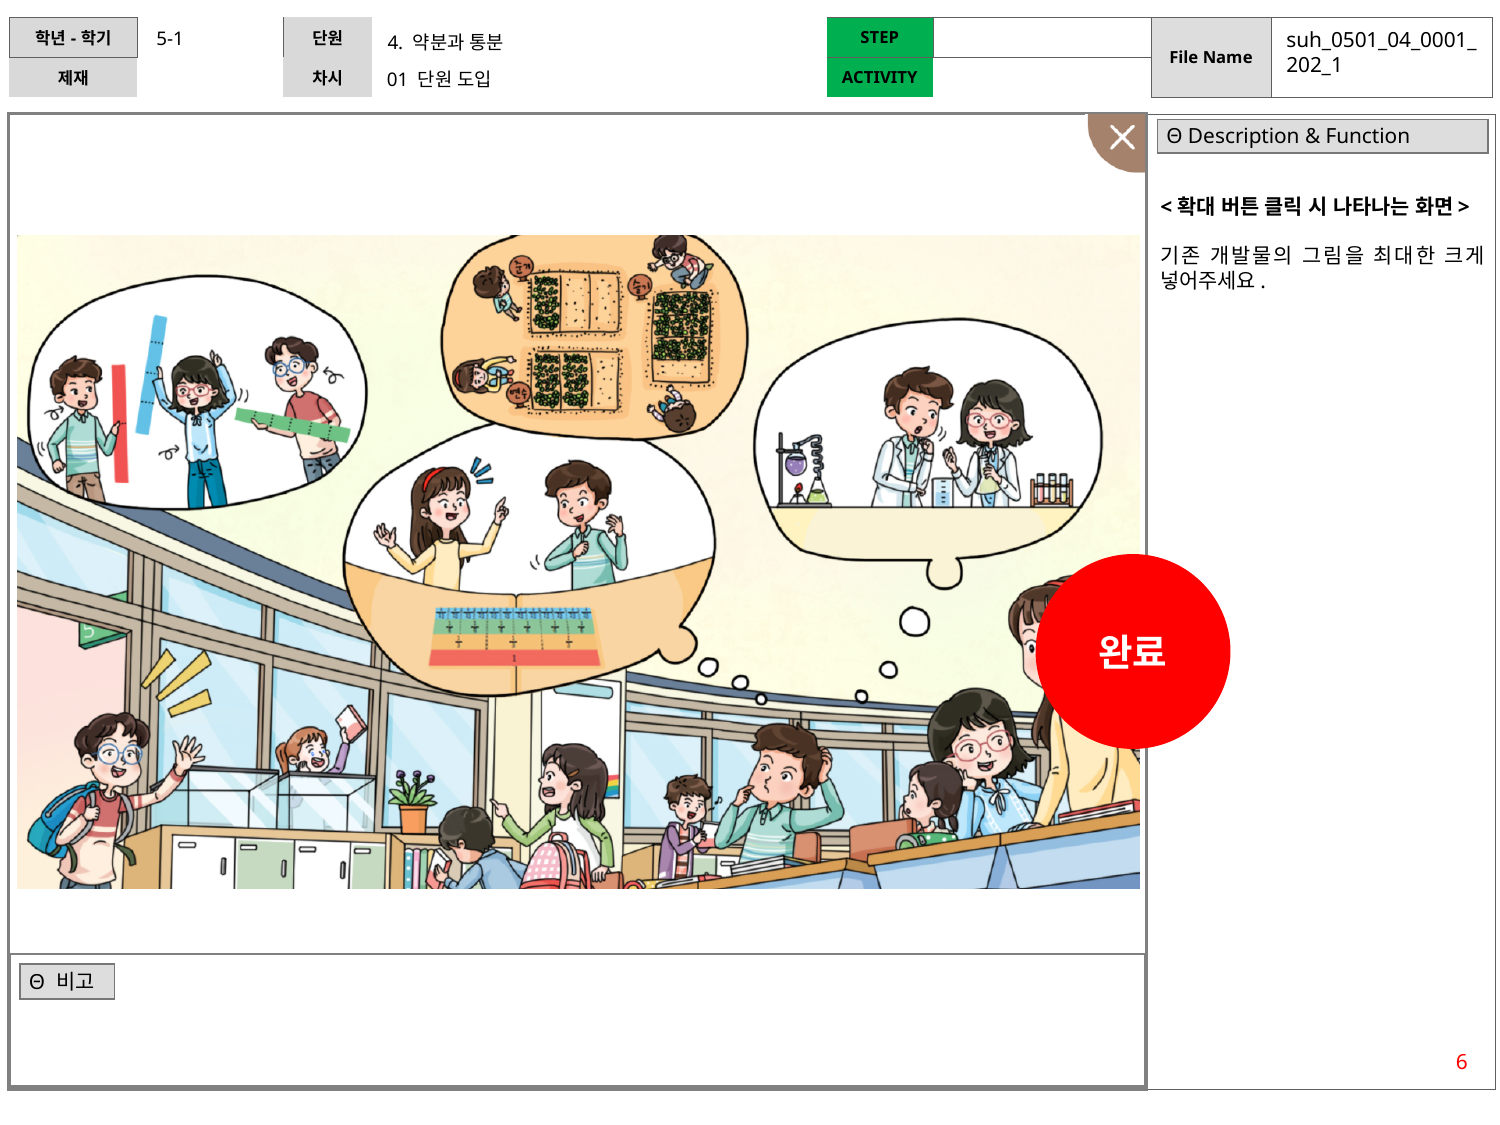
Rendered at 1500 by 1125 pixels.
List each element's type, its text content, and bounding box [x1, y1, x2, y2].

text_box suh_0501_04_0001_202_1 [1271, 18, 1500, 84]
text_box 5-1 [141, 18, 284, 55]
table_header Θ Description & Function [1158, 120, 1487, 152]
text_box 4. 약분과 통분 [372, 23, 828, 48]
picture [1084, 113, 1145, 173]
text_box 완료 [1143, 552, 1233, 751]
text_box 01 단원 도입 [372, 60, 821, 96]
picture [16, 235, 1140, 889]
text_box <확대 버튼 클릭 시 나타나는 화면> 기존 개발물의 그림을 최대한 크게 넣어주세요. [1145, 160, 1500, 301]
